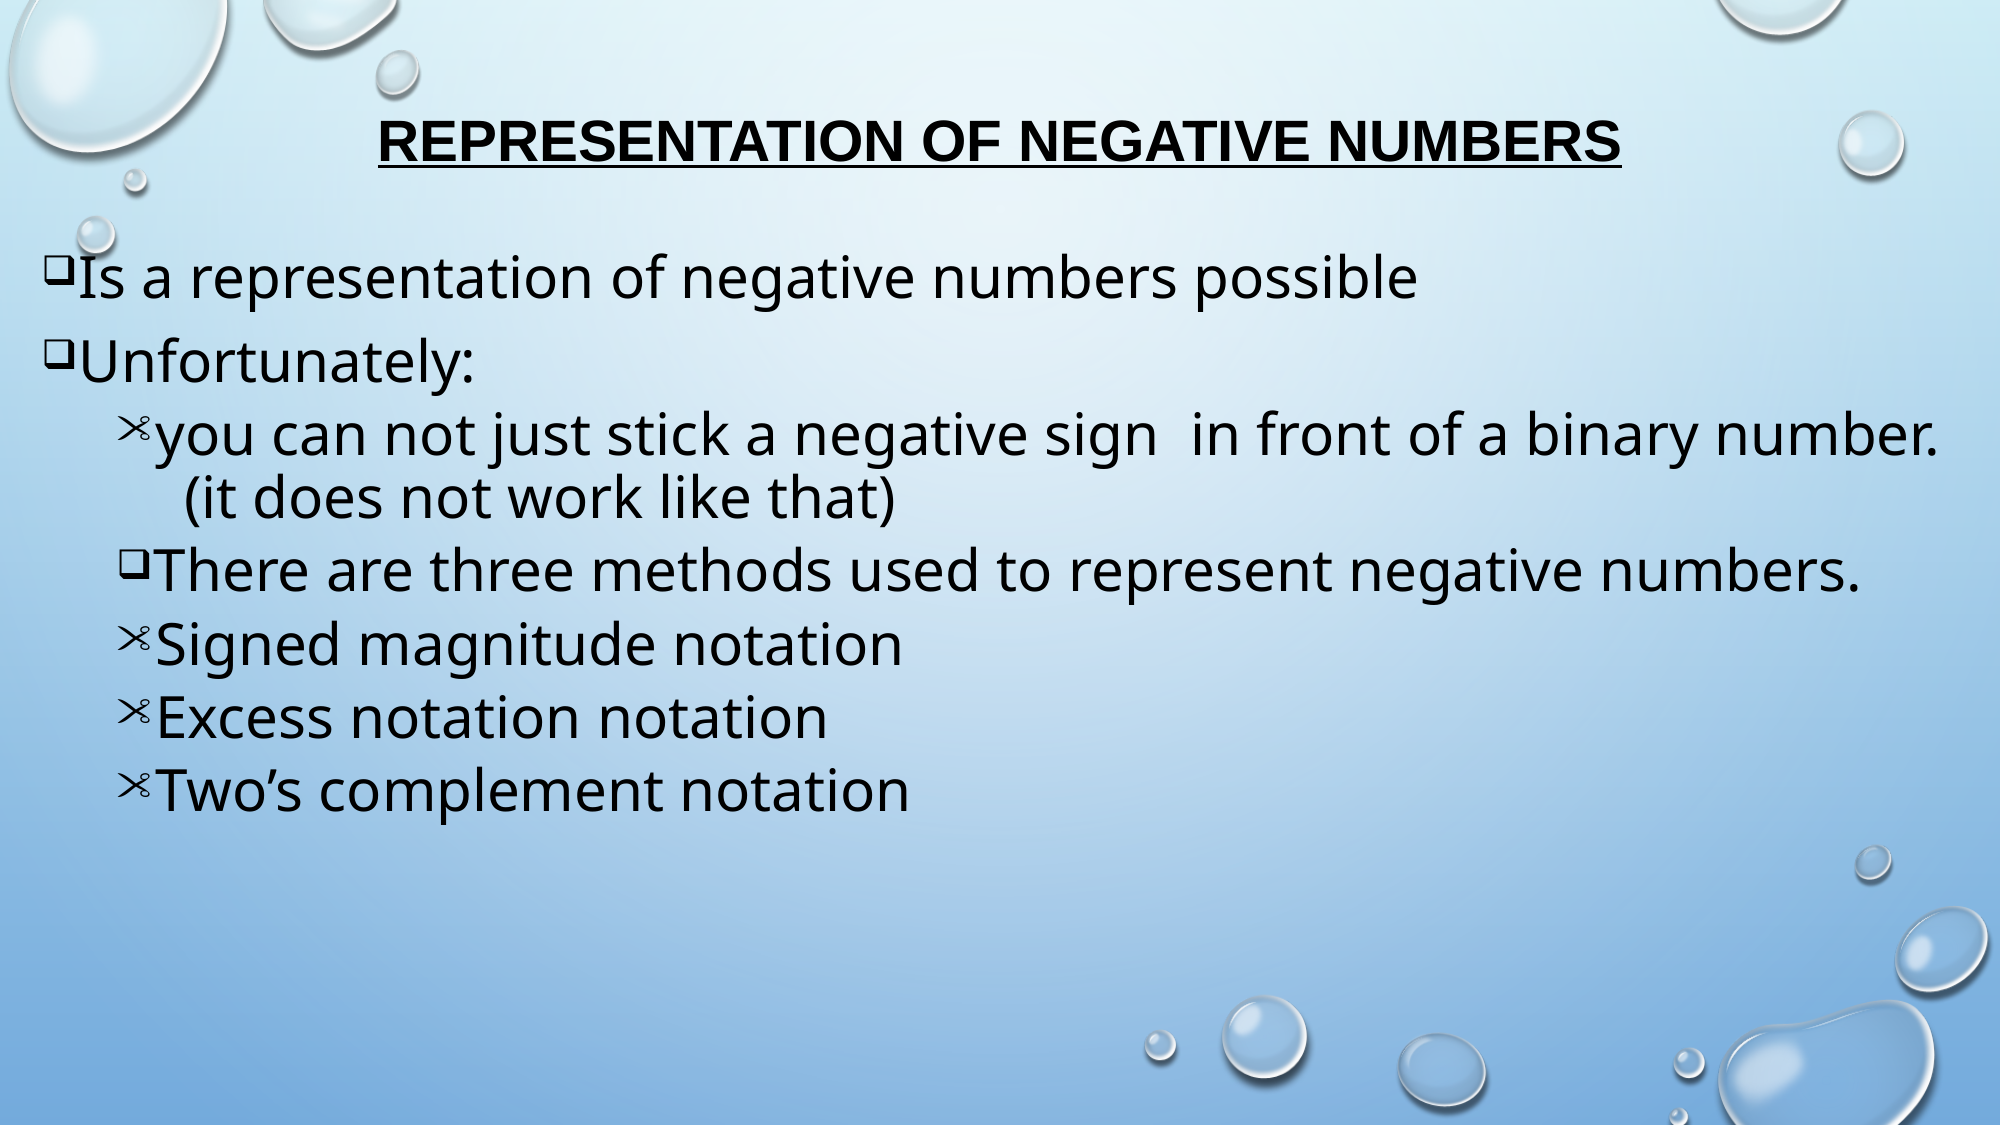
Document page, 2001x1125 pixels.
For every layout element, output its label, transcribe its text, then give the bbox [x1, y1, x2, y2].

list Is a representation of negative numbers possible Unfortunately: you can not just stick a negative sign in front of a binary number. (it does not work like that) There are three methods used to represent negative numbers. Signed magnitude notation Excess notation notation Two’s complement notation [26, 240, 1987, 1025]
title Representation of negative numbers [149, 43, 1851, 240]
picture [0, 0, 2000, 1125]
